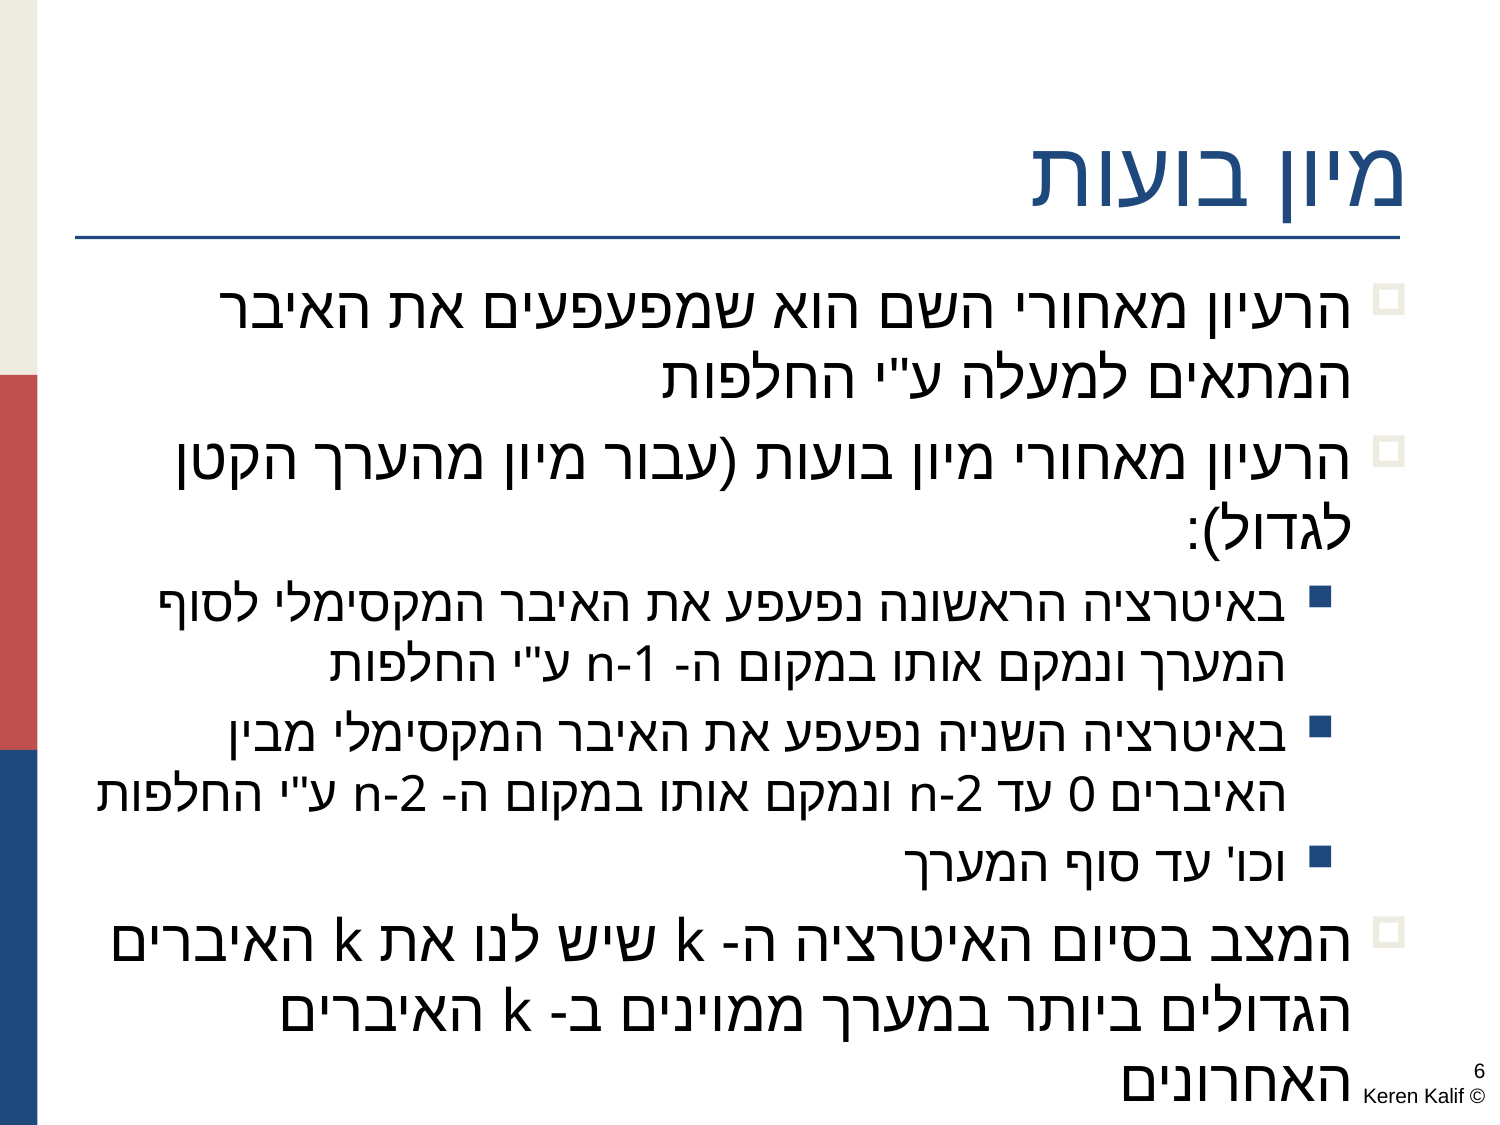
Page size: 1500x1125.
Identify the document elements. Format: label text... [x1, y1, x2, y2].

title מיון בועות [74, 45, 1426, 233]
list הרעיון מאחורי השם הוא שמפעפעים את האיבר המתאים למעלה ע"י החלפות הרעיון מאחורי מיון בועות (עבור מיון מהערך הקטן לגדול): באיטרציה הראשונה נפעפע את האיבר המקסימלי לסוף המערך ונמקם אותו במקום ה- n-1 ע"י החלפות באיטרציה השניה נפעפע את האיבר המקסימלי מבין האיברים 0 עד n-2 ונמקם אותו במקום ה- n-2 ע"י החלפות וכו' עד סוף המערך המצב בסיום האיטרציה ה- k שיש לנו את k האיברים הגדולים ביותר במערך ממוינים ב- k האיברים האחרונים [74, 262, 1426, 1088]
text_box 6 © Keren Kalif [1149, 1049, 1500, 1125]
